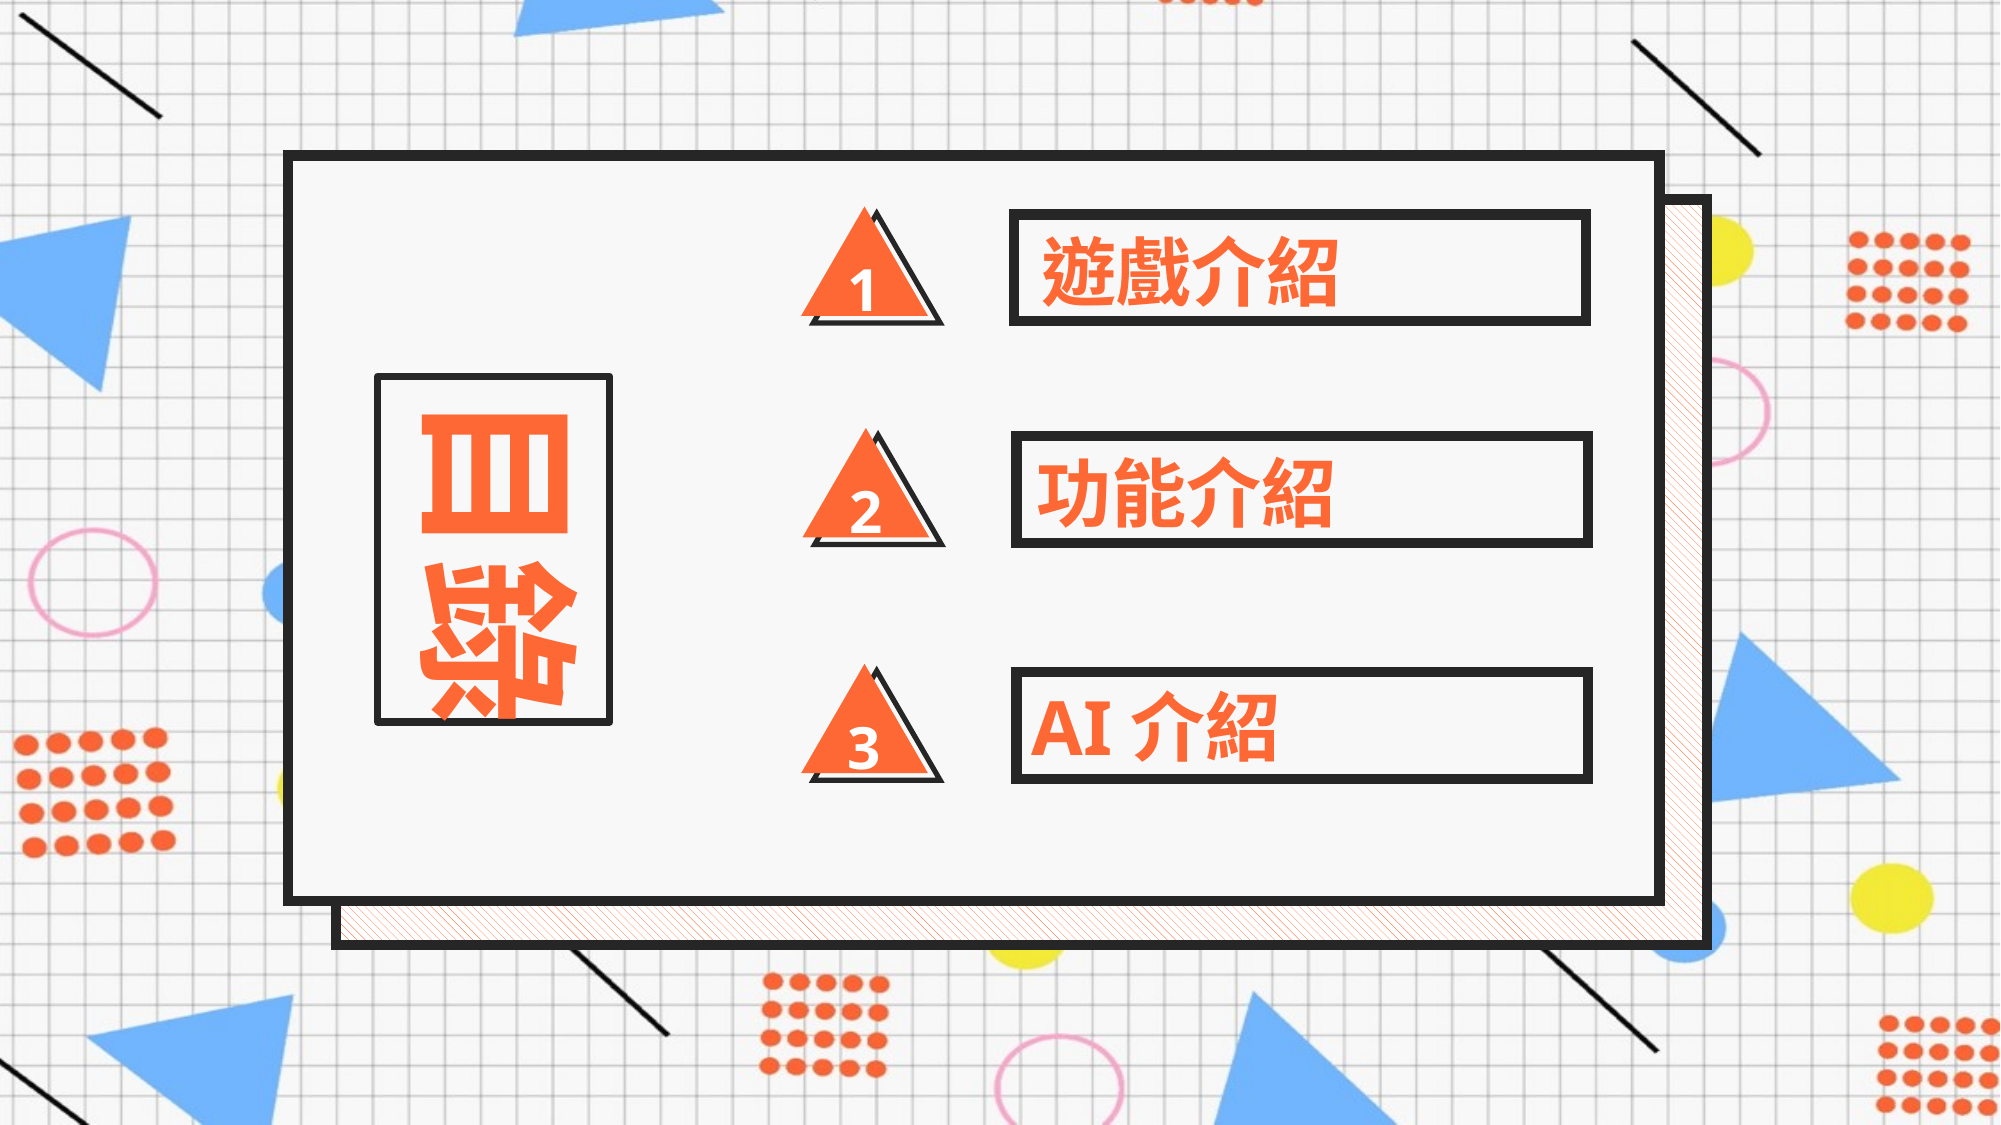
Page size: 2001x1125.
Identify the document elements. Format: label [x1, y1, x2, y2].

picture [0, 0, 2001, 1125]
text_box [802, 427, 942, 545]
text_box [800, 206, 941, 323]
text_box [800, 663, 941, 781]
text_box [288, 155, 1708, 945]
